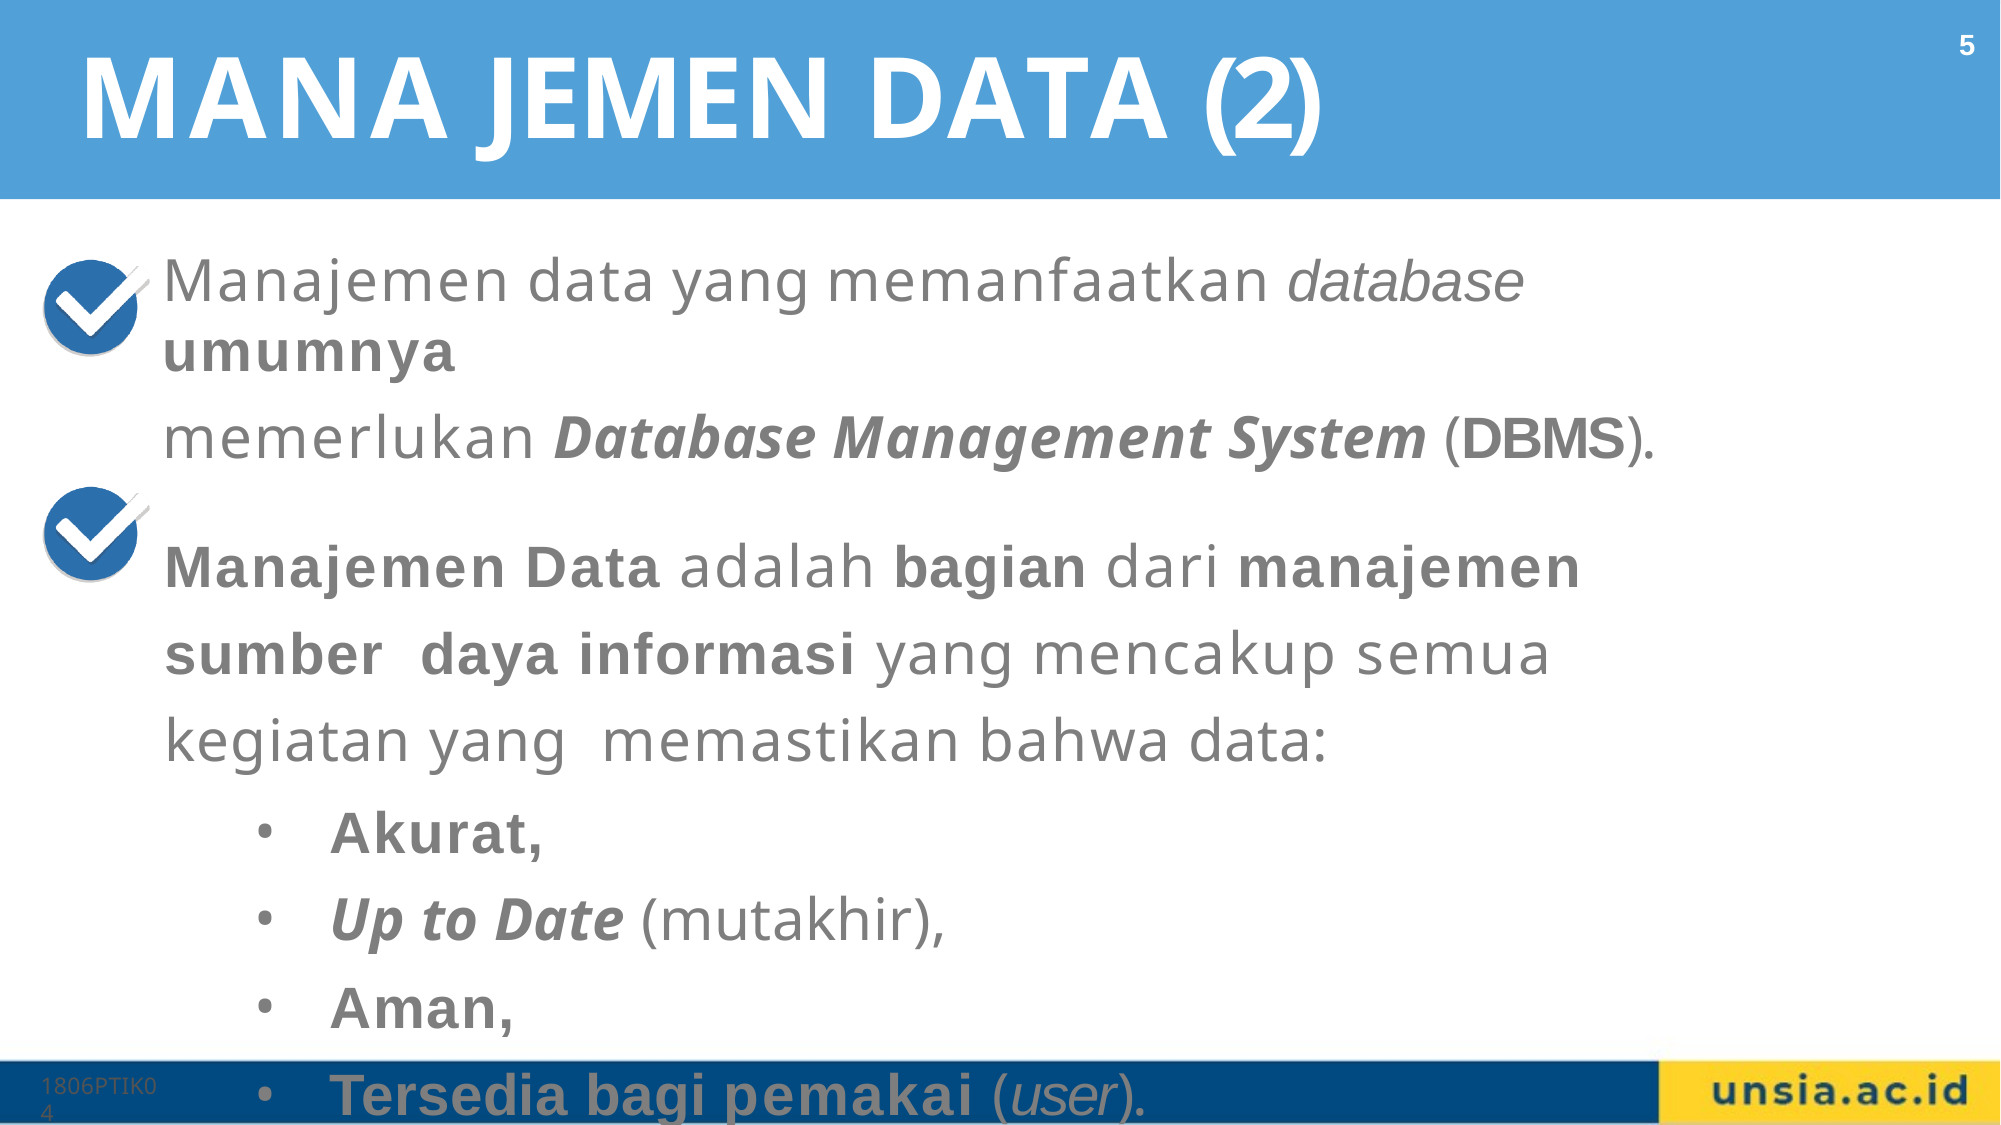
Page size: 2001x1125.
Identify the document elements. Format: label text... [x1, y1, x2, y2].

picture [0, 200, 2001, 1125]
text_box Manajemen data yang memanfaatkan database umumnya memerlukan Database Management System (DBMS). Manajemen Data adalah bagian dari manajemen sumber daya informasi yang mencakup semua kegiatan yang memastikan bahwa data: Akurat, Up to Date (mutakhir), Aman, Tersedia bagi pemakai (user). [160, 223, 1800, 1125]
text_box 5 [1957, 24, 1978, 62]
footer 1806PTIK04 [38, 1067, 169, 1125]
title MANA JEMEN DATA (2) [75, 24, 1326, 215]
